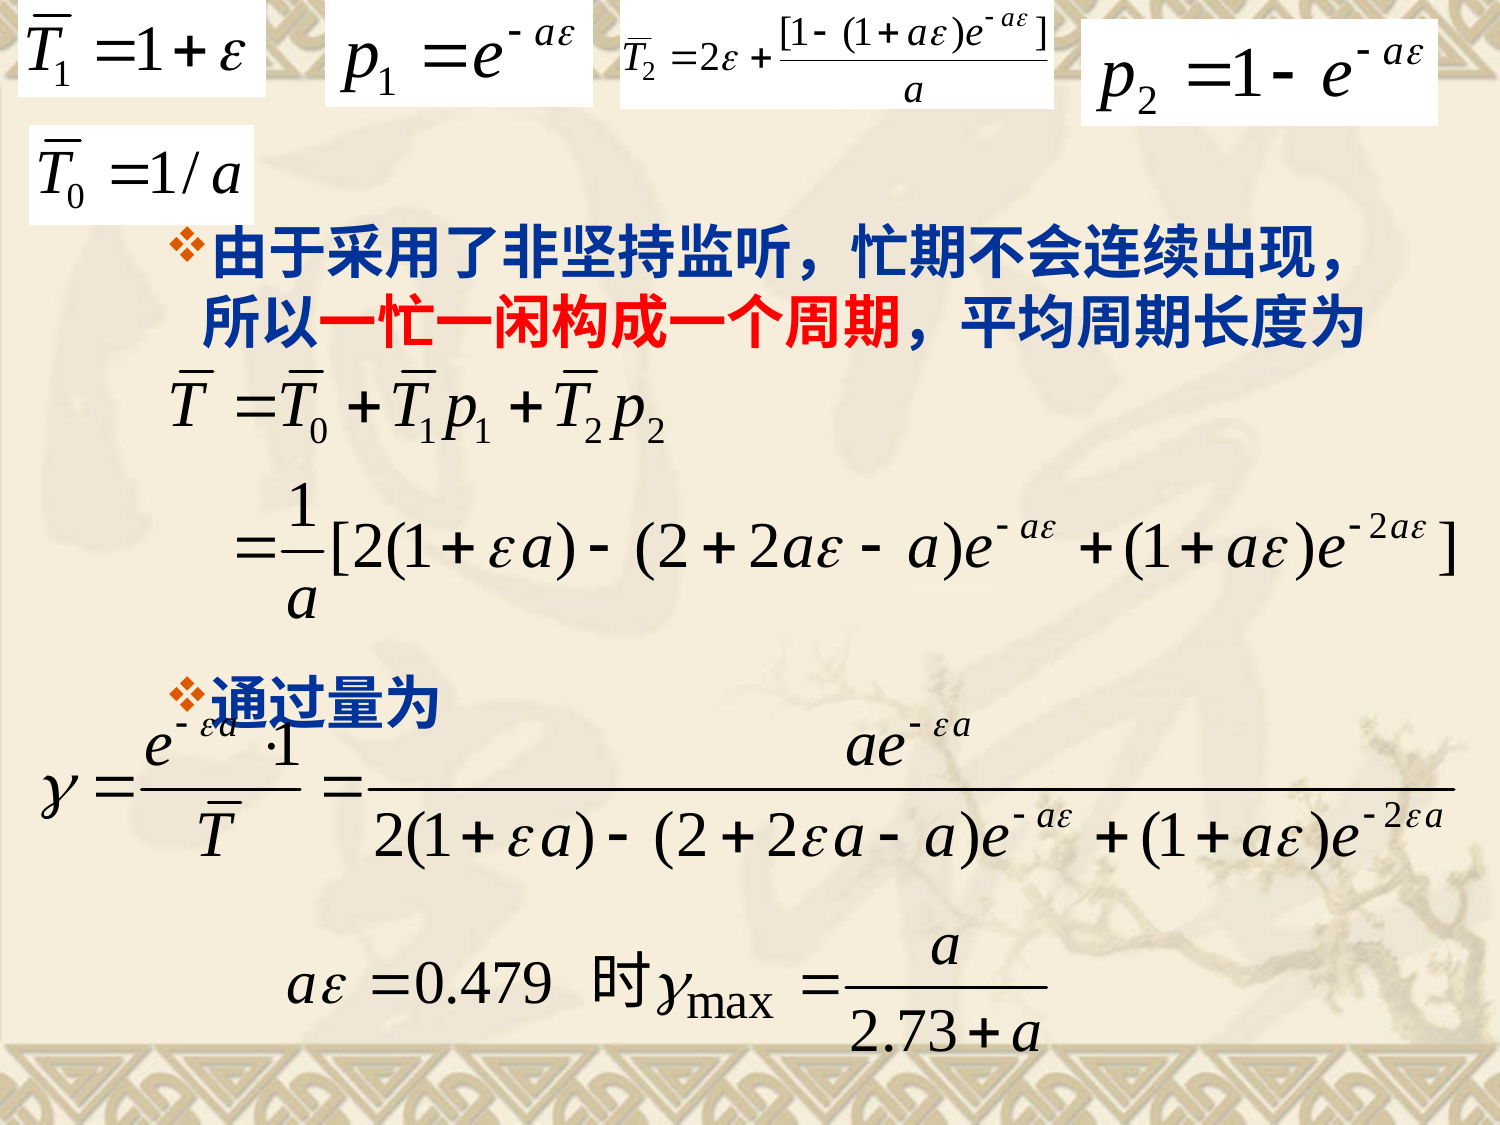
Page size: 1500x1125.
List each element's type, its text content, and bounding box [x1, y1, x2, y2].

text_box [17, 0, 267, 98]
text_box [619, 0, 1054, 110]
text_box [1080, 18, 1439, 127]
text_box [29, 125, 255, 225]
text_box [324, 0, 594, 108]
picture [0, 0, 1500, 1125]
list 由于采用了非坚持监听，忙期不会连续出现，所以一忙一闲构成一个周期，平均周期长度为 通过量为 [0, 208, 1447, 1059]
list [161, 358, 1469, 632]
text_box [29, 692, 1471, 883]
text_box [276, 904, 1062, 1066]
